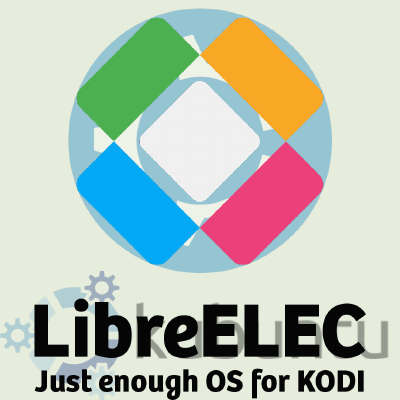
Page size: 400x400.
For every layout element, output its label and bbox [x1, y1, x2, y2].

text_box [0, 0, 400, 400]
